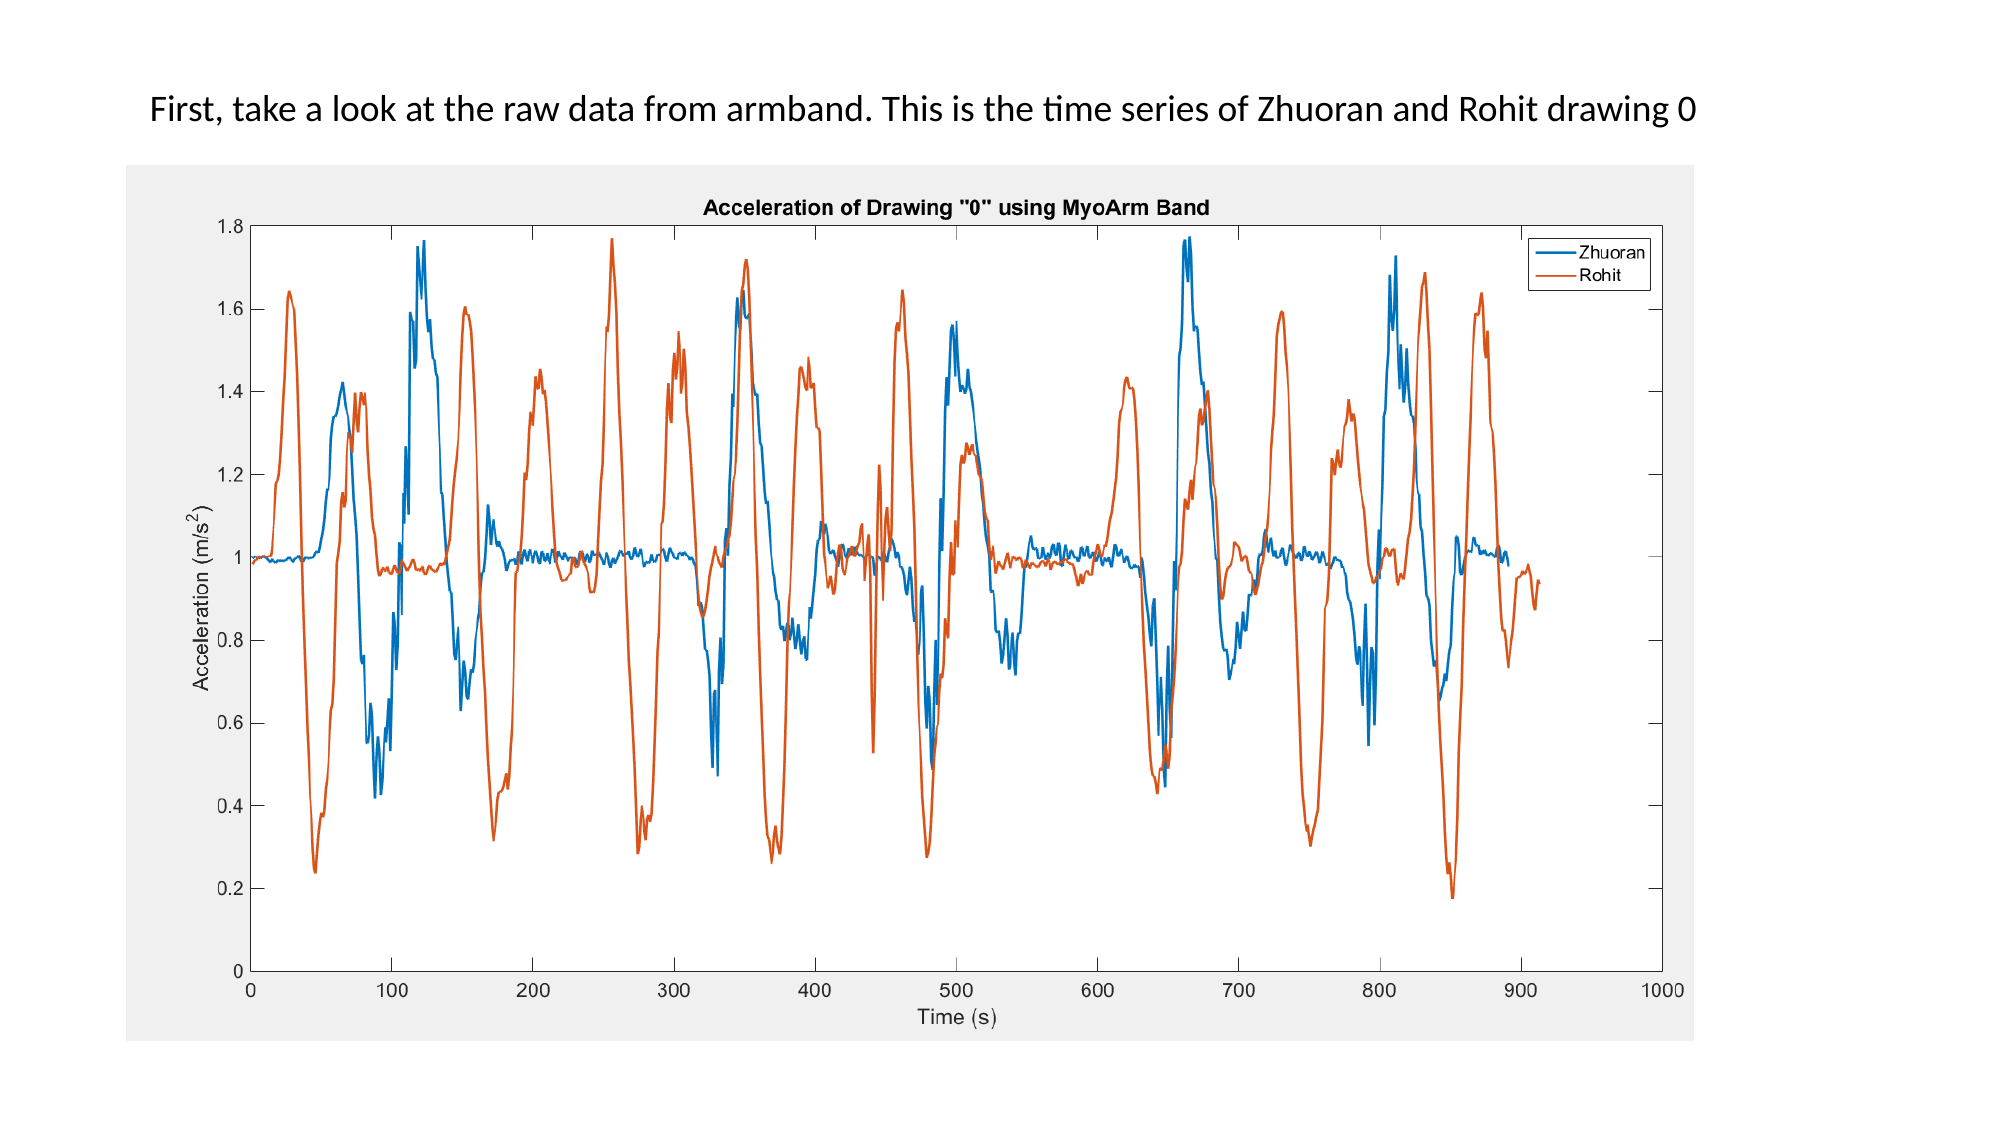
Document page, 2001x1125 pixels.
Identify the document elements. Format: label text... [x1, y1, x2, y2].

picture [126, 165, 1694, 1041]
text_box First, take a look at the raw data from armband. This is the time series of Zhuoran and Rohit drawing 0 [135, 76, 1714, 137]
